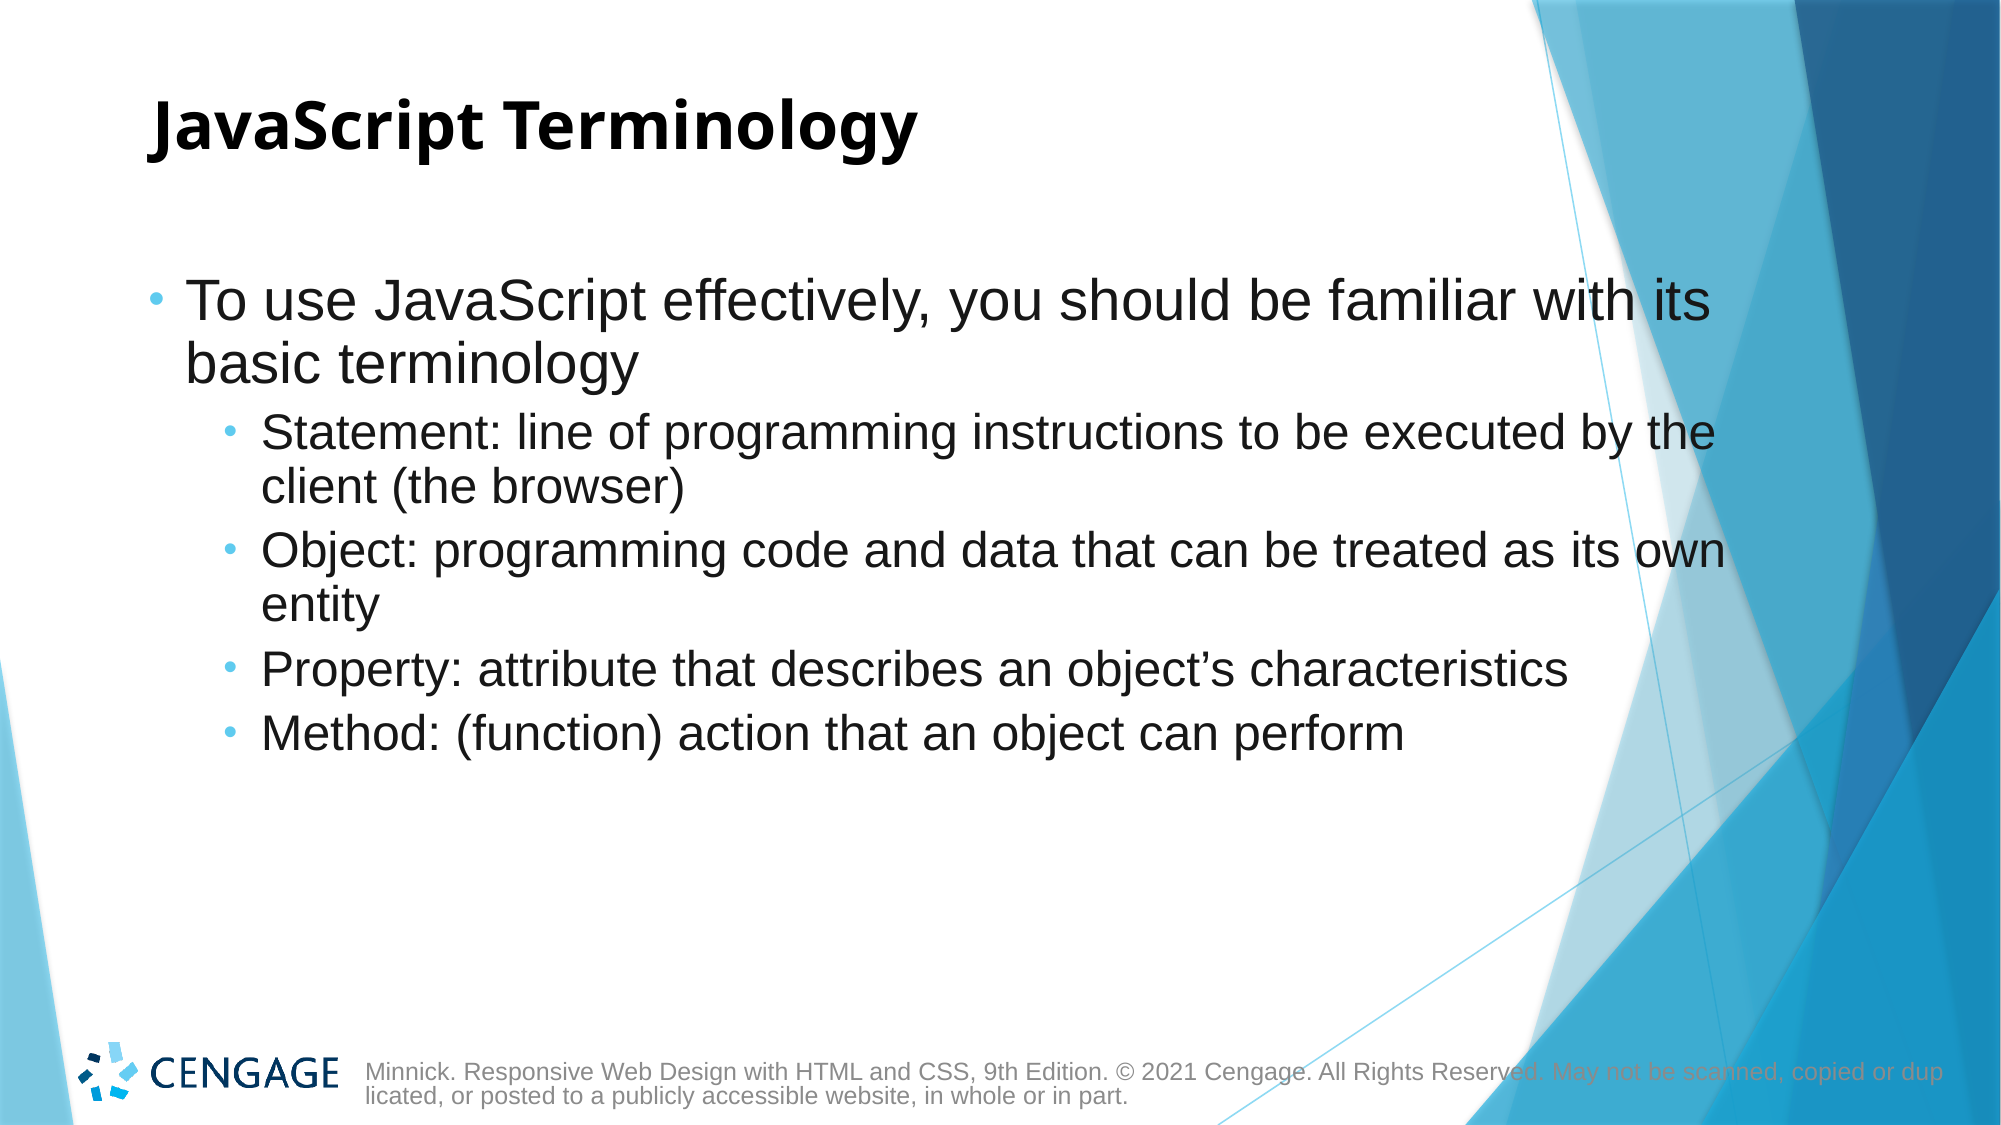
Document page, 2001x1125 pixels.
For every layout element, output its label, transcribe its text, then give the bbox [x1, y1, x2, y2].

title JavaScript Terminology [137, 75, 1863, 175]
list To use JavaScript effectively, you should be familiar with its basic terminology Statement: line of programming instructions to be executed by the client (the browser) Object: programming code and data that can be treated as its own entity Property: attribute that describes an object’s characteristics Method: (function) action that an object can perform [133, 262, 1863, 1024]
picture [78, 1042, 338, 1101]
footer Minnick. Responsive Web Design with HTML and CSS, 9th Edition. © 2021 Cengage. All Rights Reserved. May not be scanned, copied or duplicated, or posted to a publicly accessible website, in whole or in part. [350, 1040, 1967, 1100]
